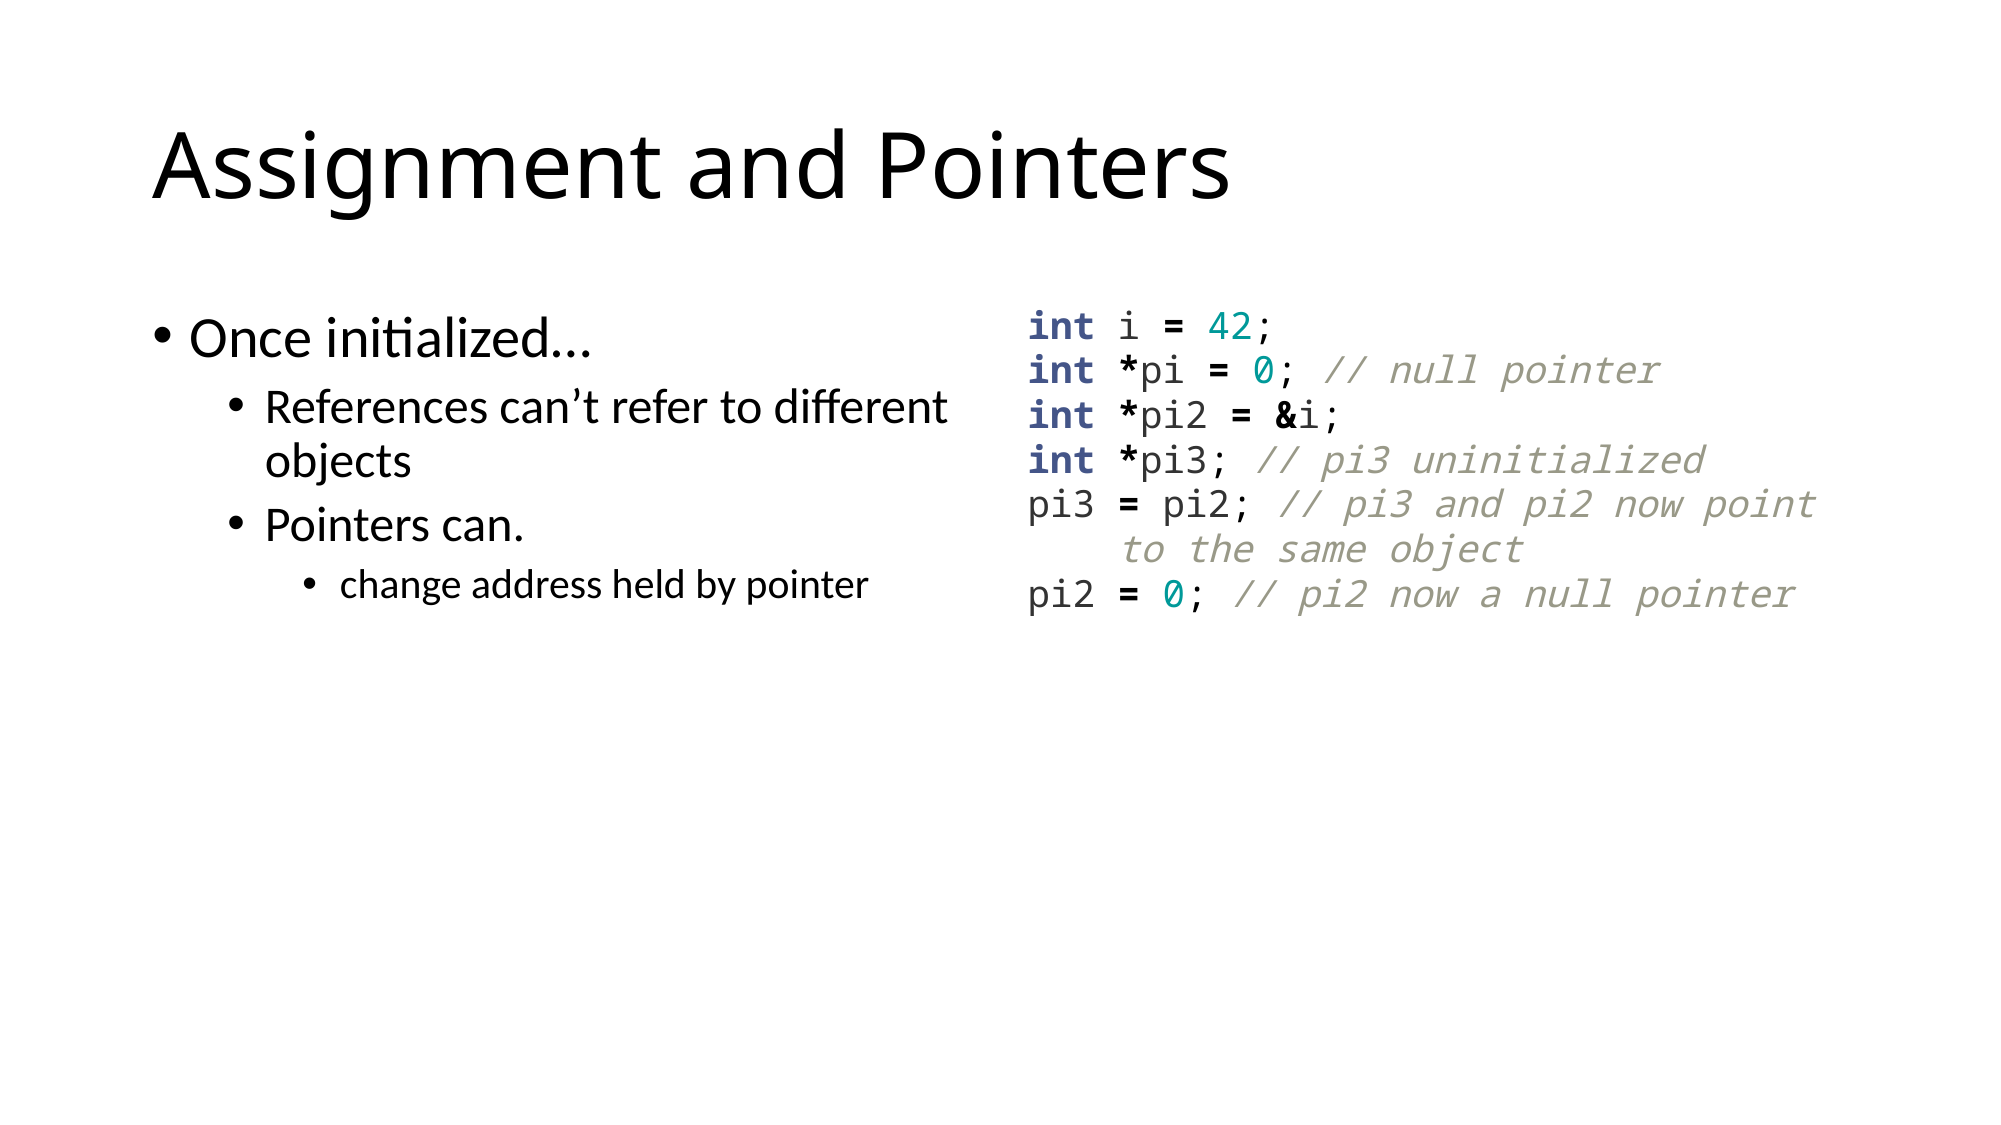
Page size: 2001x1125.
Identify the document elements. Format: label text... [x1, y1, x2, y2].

list int i = 42; int *pi = 0; // null pointer int *pi2 = &i; int *pi3; // pi3 uninitialized pi3 = pi2; // pi3 and pi2 now point to the same object pi2 = 0; // pi2 now a null pointer [1012, 299, 1863, 1014]
list Once initialized… References can’t refer to different objects Pointers can. change address held by pointer [137, 299, 988, 1014]
title Assignment and Pointers [137, 59, 1863, 278]
